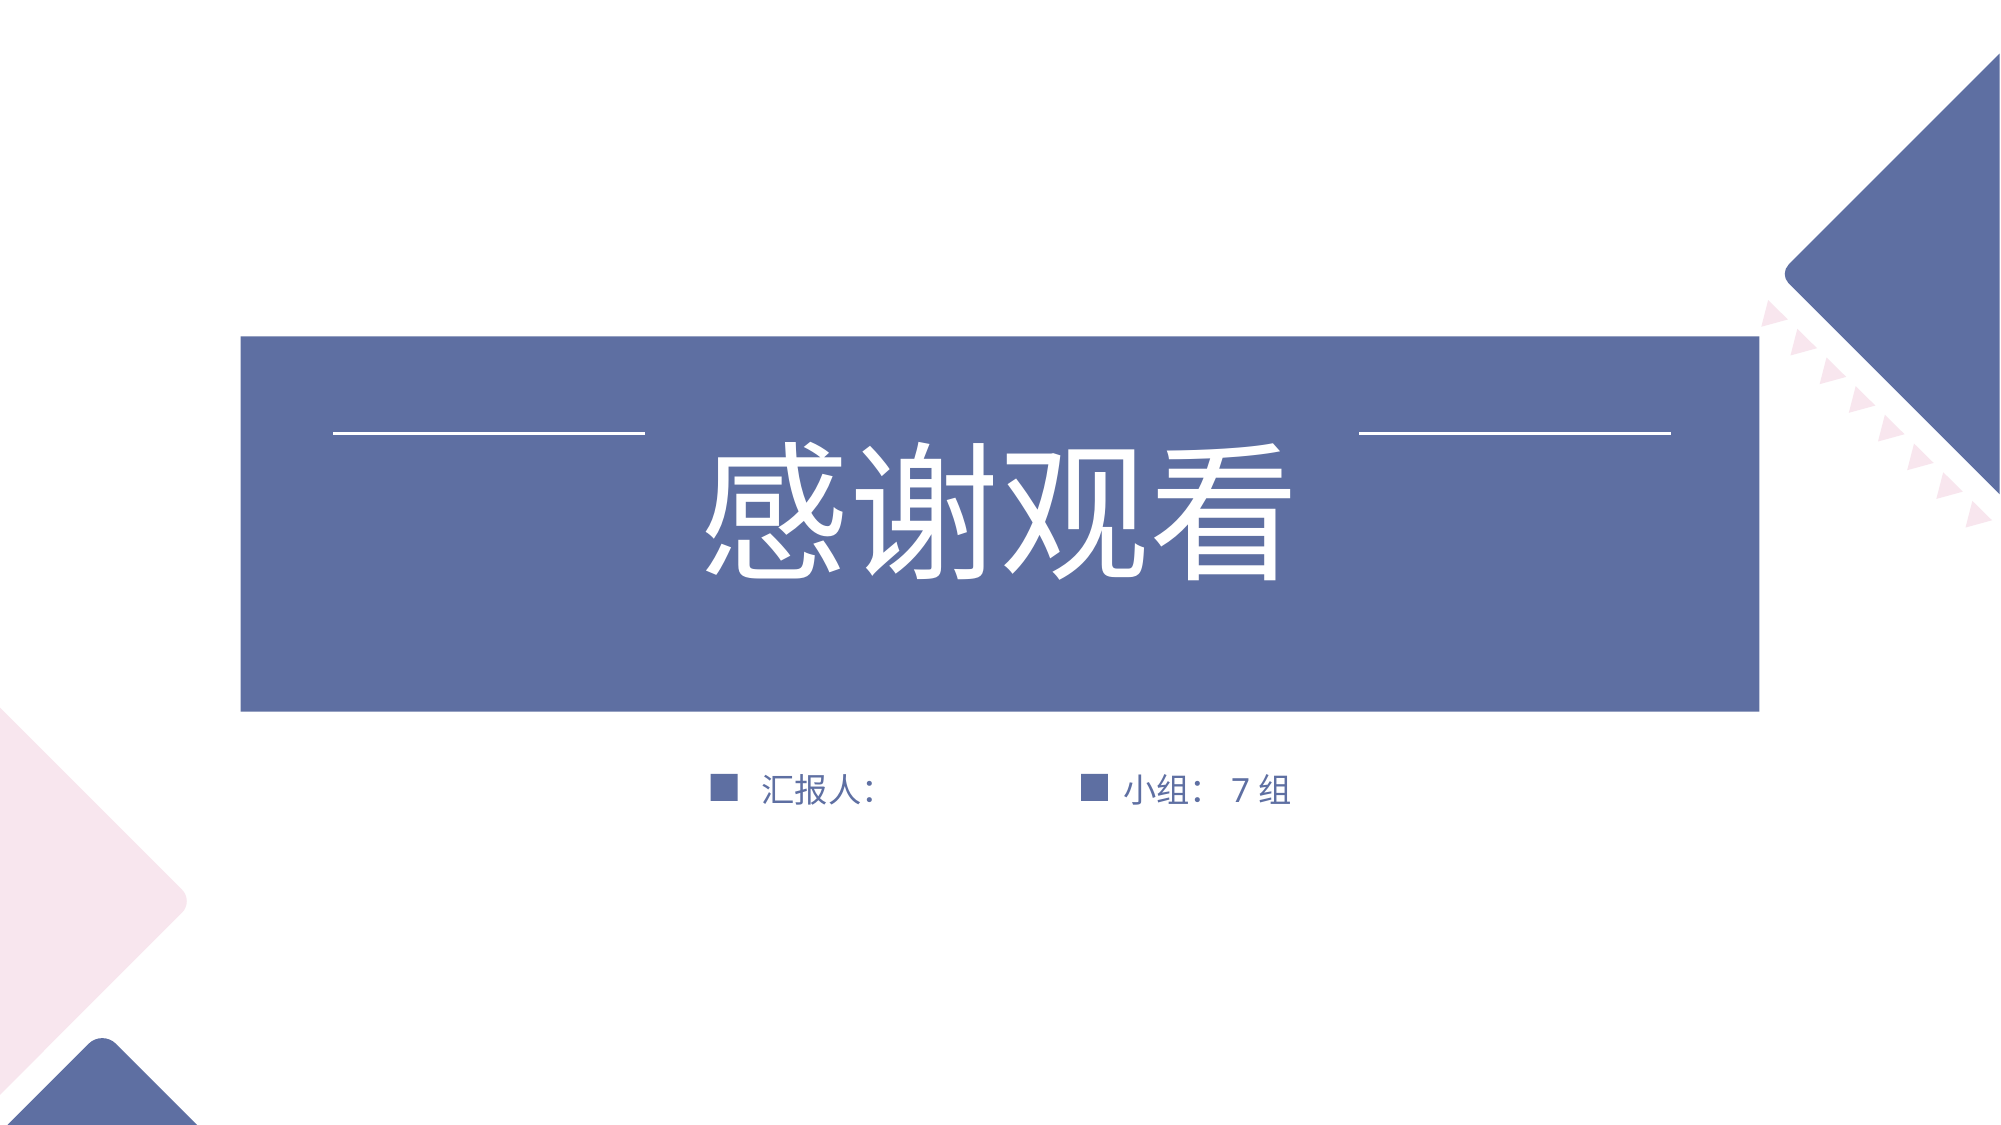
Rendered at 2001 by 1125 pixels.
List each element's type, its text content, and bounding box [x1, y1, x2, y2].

text_box 感谢观看 [671, 418, 1329, 626]
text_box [1080, 768, 1283, 810]
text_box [710, 768, 896, 810]
